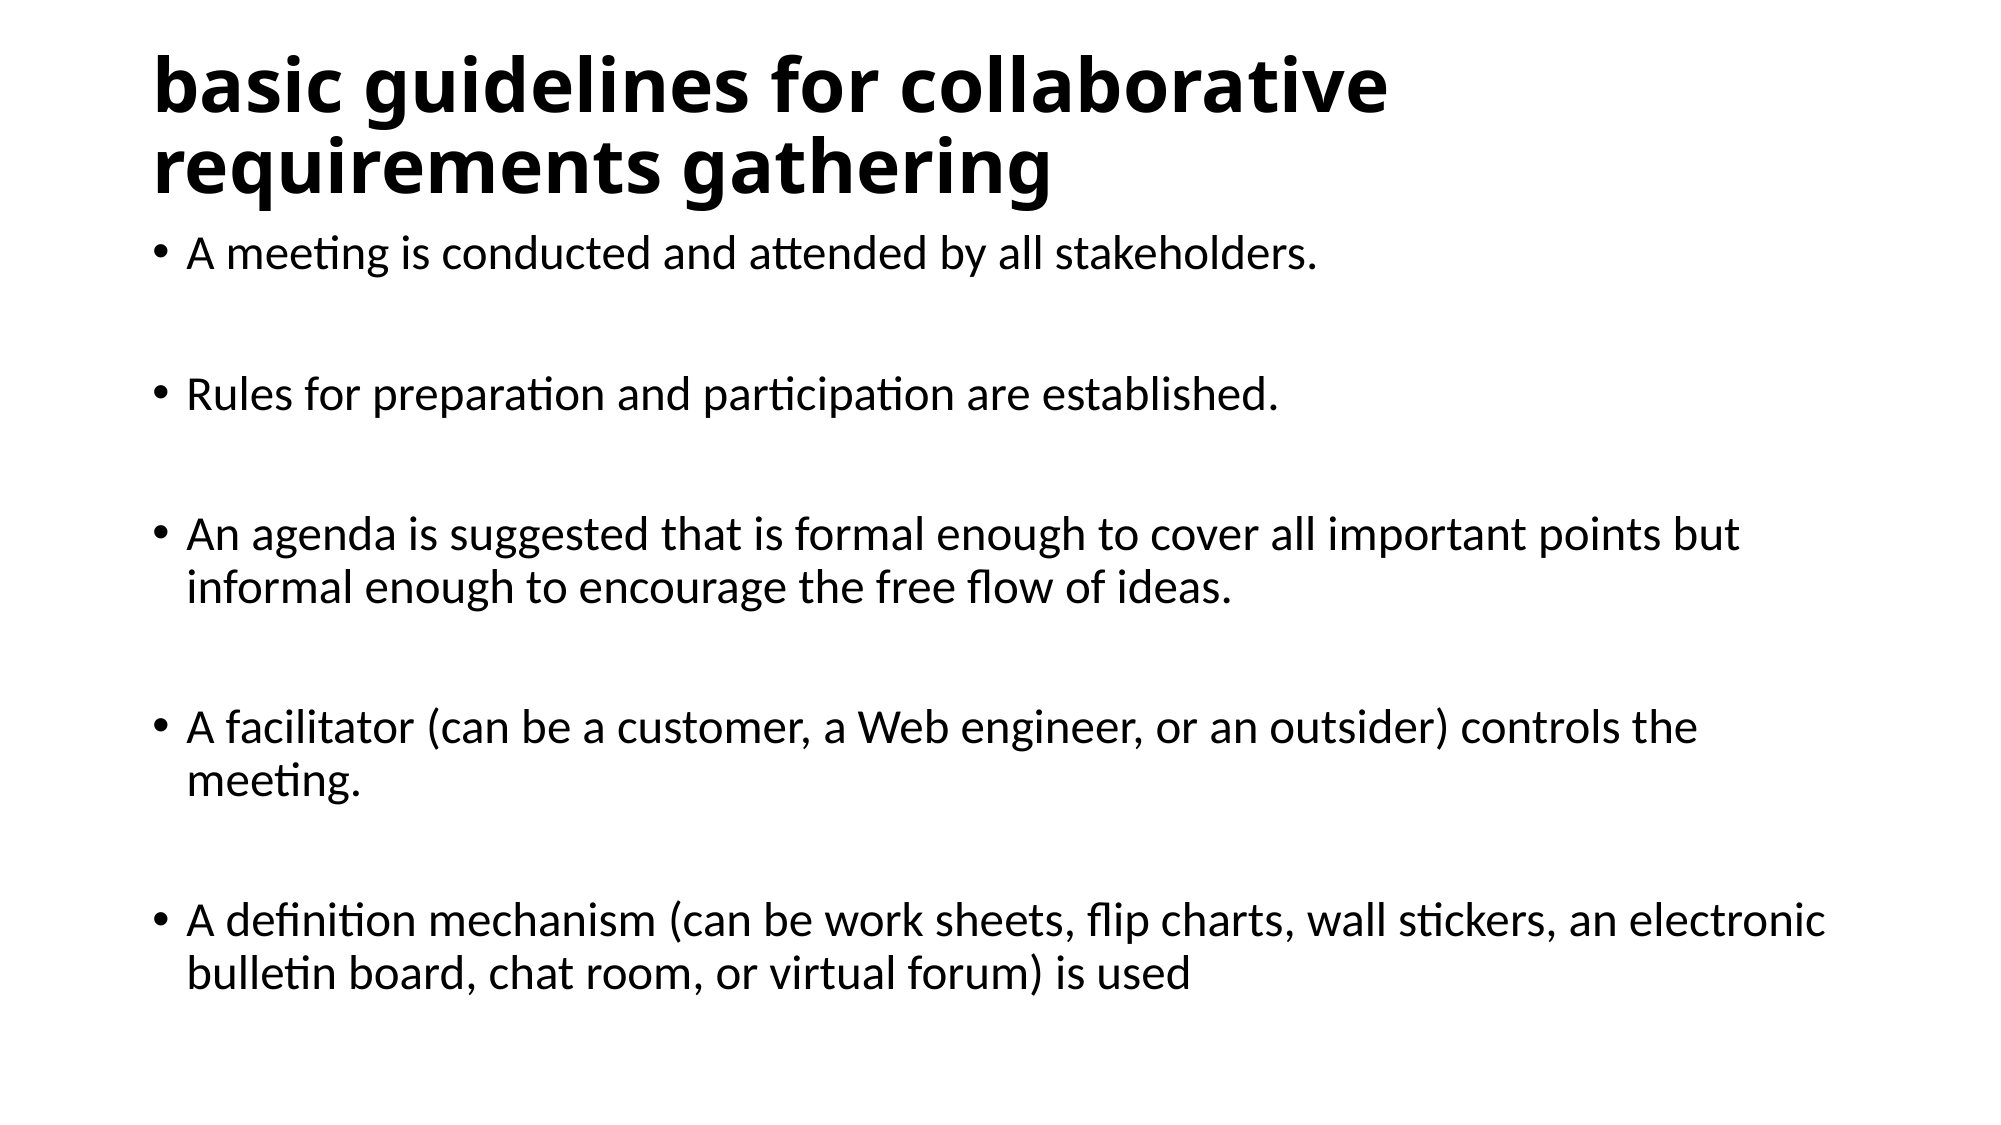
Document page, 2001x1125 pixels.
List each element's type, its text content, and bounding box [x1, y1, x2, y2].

title basic guidelines for collaborative requirements gathering [137, 59, 1863, 198]
list A meeting is conducted and attended by all stakeholders. Rules for preparation and participation are established. An agenda is suggested that is formal enough to cover all important points but informal enough to encourage the free flow of ideas. A facilitator (can be a customer, a Web engineer, or an outsider) controls the meeting. A definition mechanism (can be work sheets, flip charts, wall stickers, an electronic bulletin board, chat room, or virtual forum) is used [137, 219, 1863, 1014]
